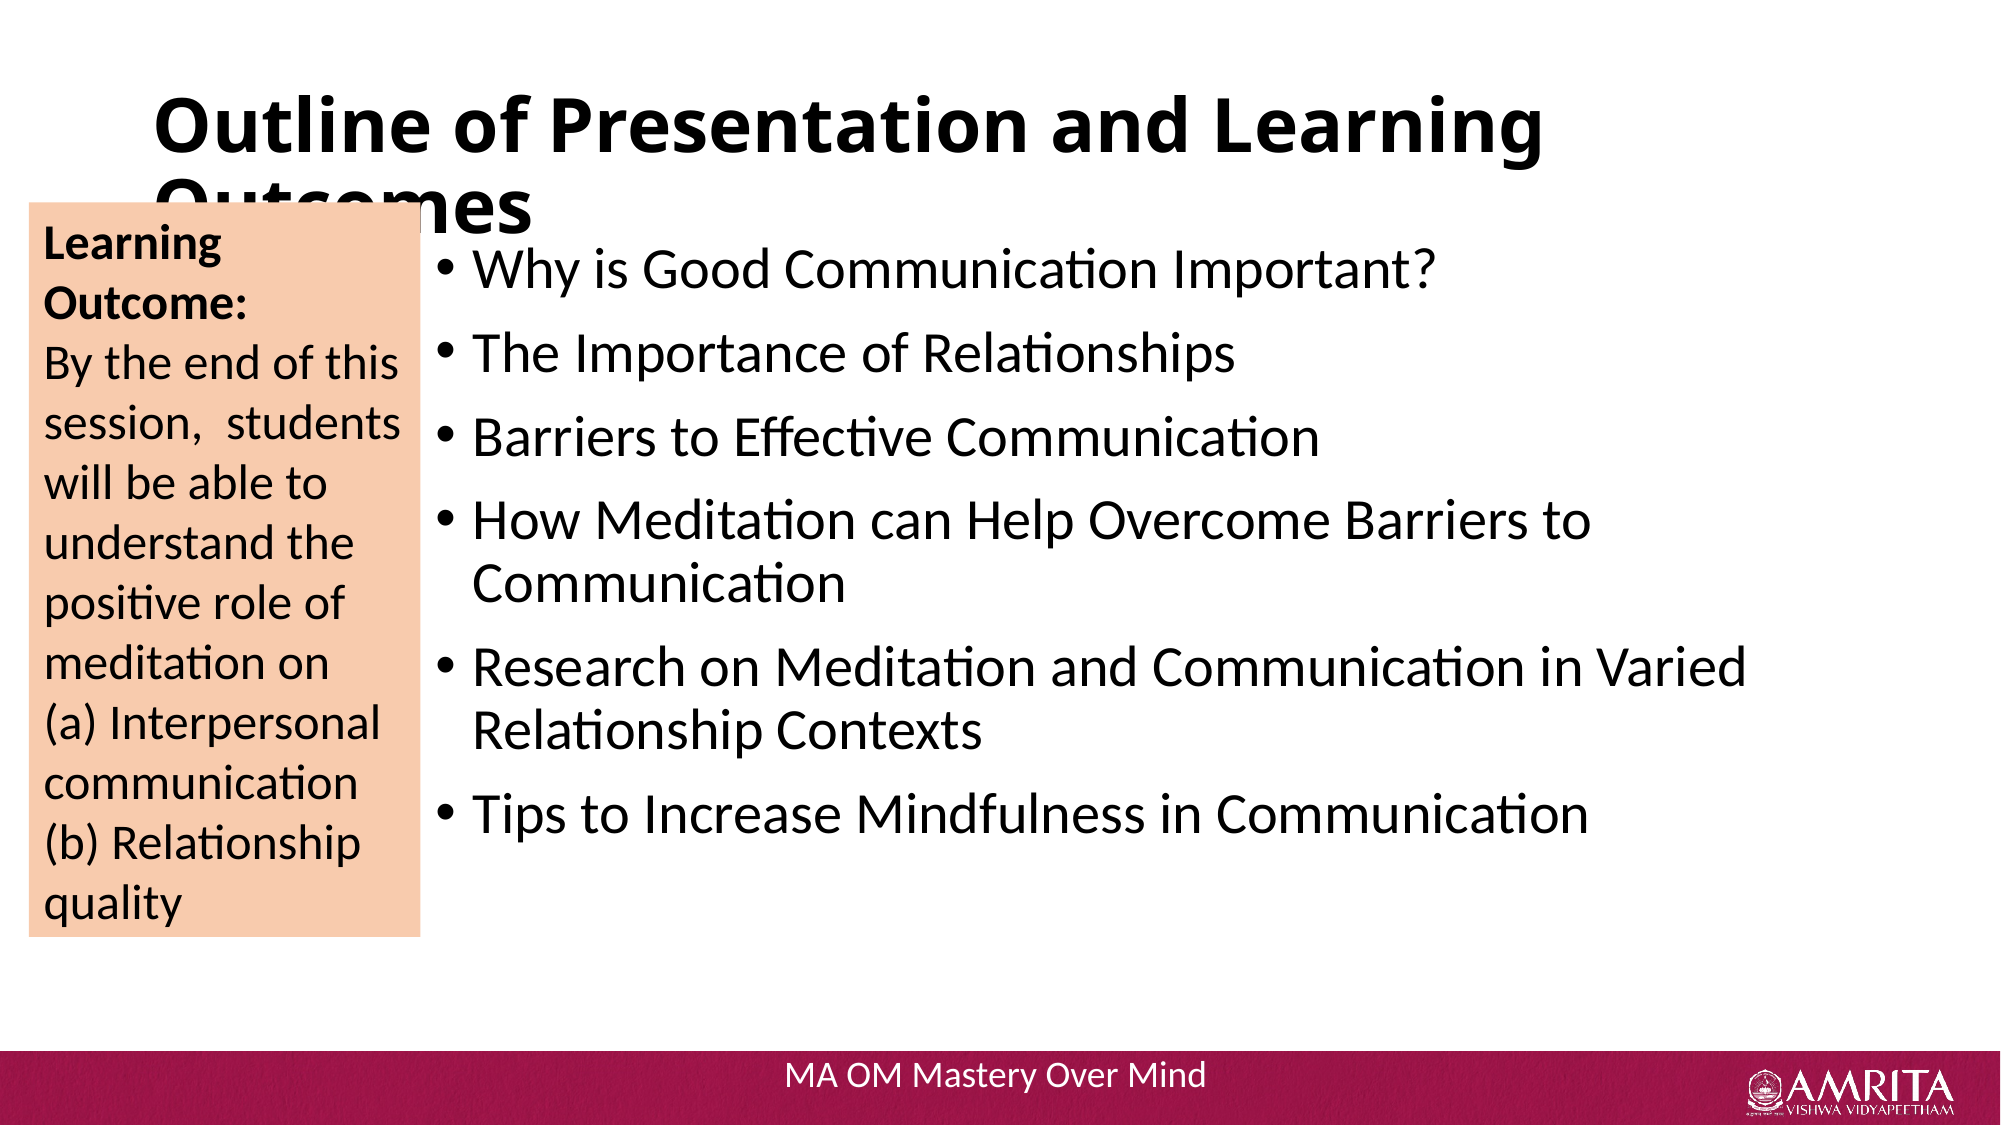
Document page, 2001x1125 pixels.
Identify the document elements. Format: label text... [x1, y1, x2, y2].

footer MA OM Mastery Over Mind [662, 1042, 1338, 1103]
title Outline of Presentation and Learning Outcomes [137, 59, 1863, 230]
list Why is Good Communication Important? The Importance of Relationships Barriers to Effective Communication How Meditation can Help Overcome Barriers to Communication Research on Meditation and Communication in Varied Relationship Contexts Tips to Increase Mindfulness in Communication [420, 230, 1863, 945]
text_box Learning Outcome: By the end of this session, students will be able to understand the positive role of meditation on (a) Interpersonal communication (b) Relationship quality [28, 202, 421, 937]
picture [0, 1051, 2001, 1125]
